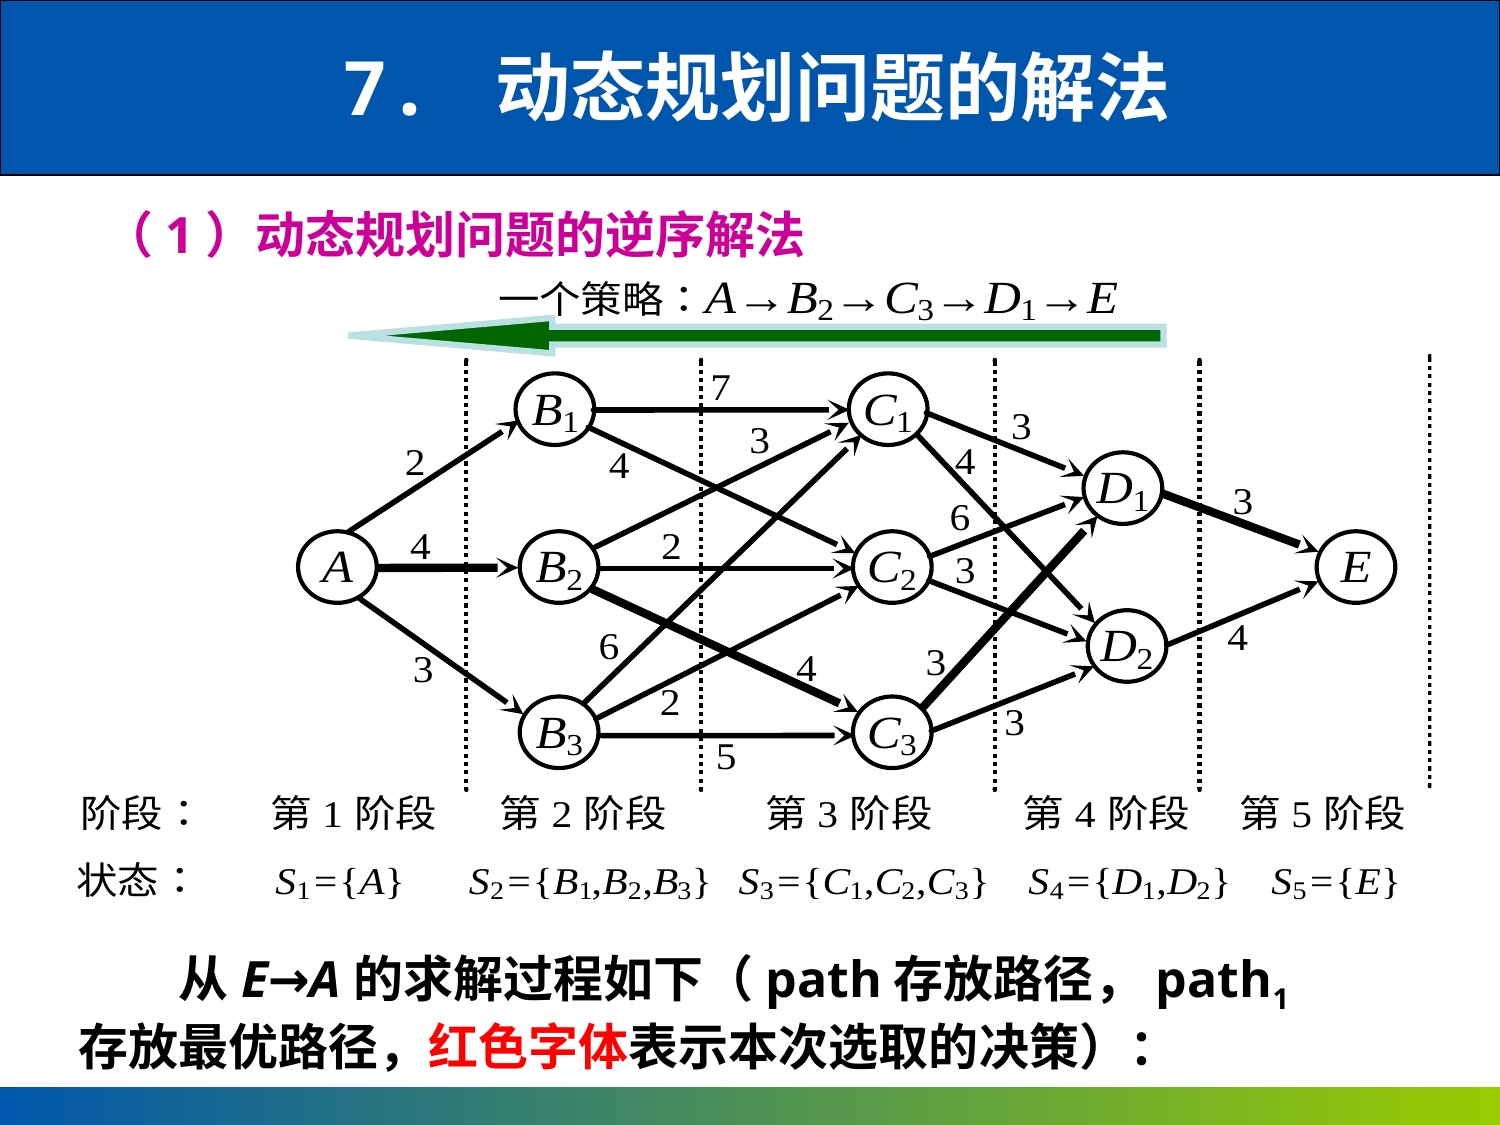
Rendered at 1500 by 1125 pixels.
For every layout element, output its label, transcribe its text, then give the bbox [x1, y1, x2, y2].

text_box 从E→A的求解过程如下（path存放路径，path1存放最优路径，红色字体表示本次选取的决策）： [64, 939, 1352, 1083]
text_box （1）动态规划问题的逆序解法 [88, 196, 927, 270]
text_box 7. 动态规划问题的解法 [154, 33, 1358, 139]
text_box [64, 271, 1432, 906]
